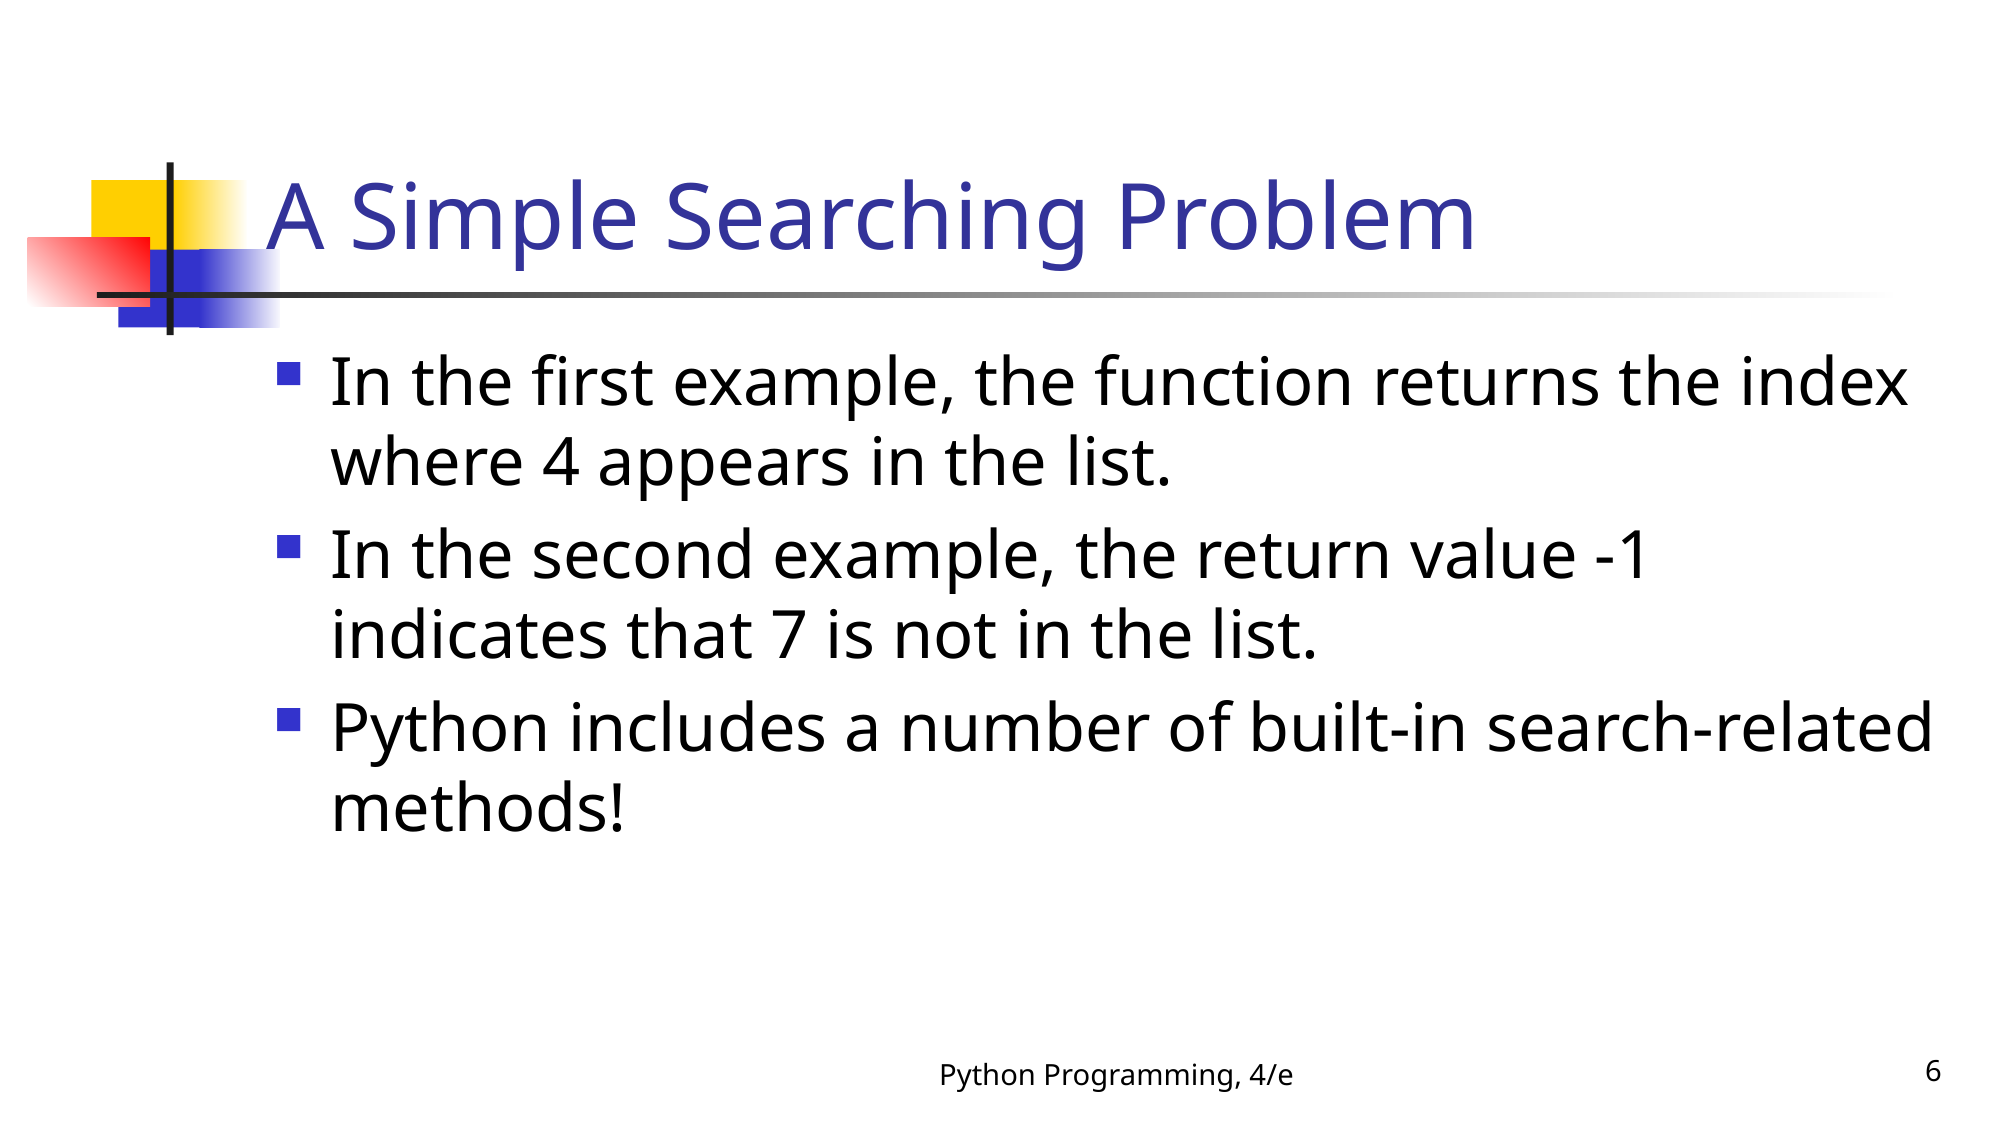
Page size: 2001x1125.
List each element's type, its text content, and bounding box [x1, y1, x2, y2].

title A Simple Searching Problem [251, 35, 1957, 275]
footer Python Programming, 4/e [799, 1023, 1434, 1100]
slide_number 6 [1540, 1023, 1958, 1100]
list In the first example, the function returns the index where 4 appears in the list. In the second example, the return value -1 indicates that 7 is not in the list. Python includes a number of built-in search-related methods! [258, 331, 1959, 1006]
